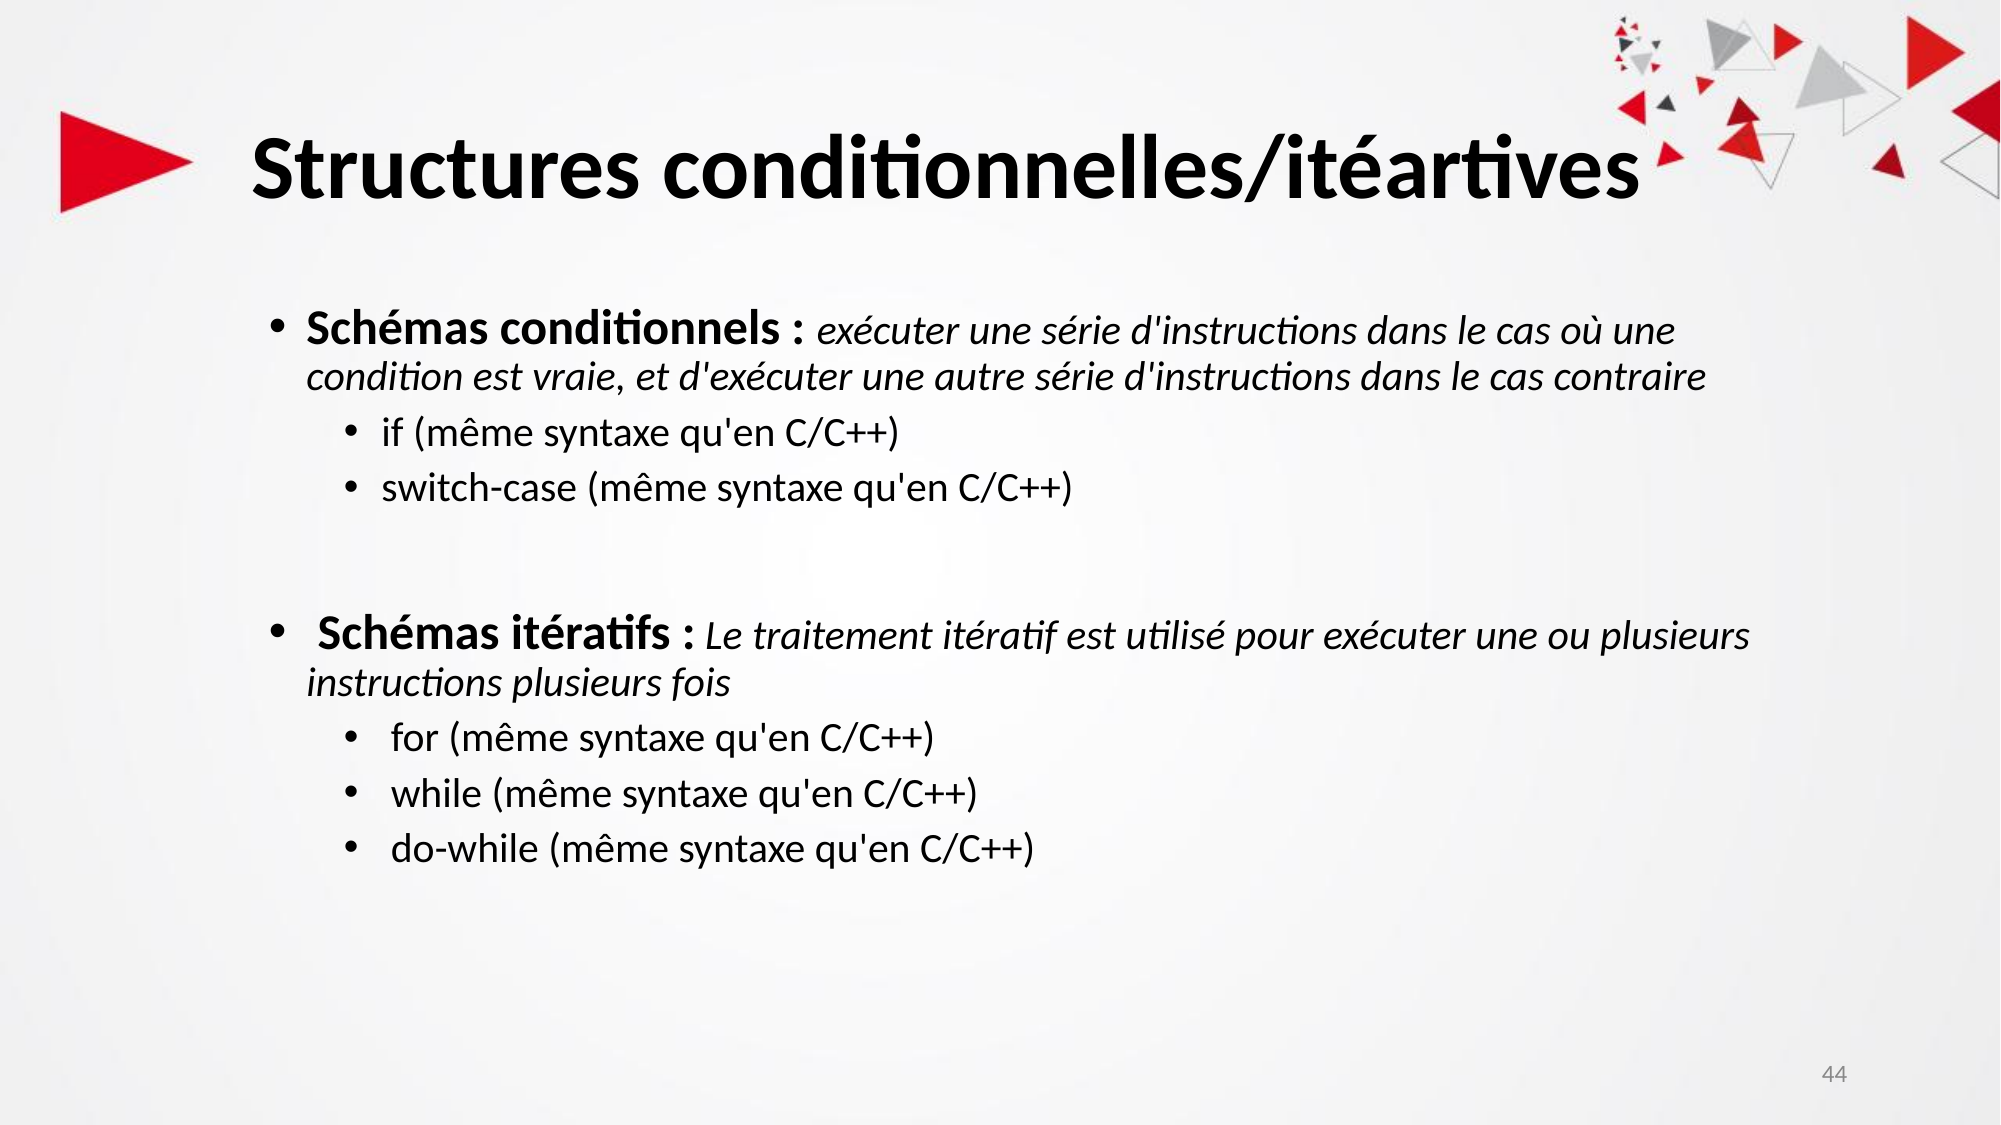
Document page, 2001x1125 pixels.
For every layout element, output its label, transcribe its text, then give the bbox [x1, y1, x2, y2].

slide_number 44 [1412, 1042, 1863, 1103]
title Structures conditionnelles/itéartives [236, 59, 1962, 278]
picture [0, 0, 2001, 1125]
list Schémas conditionnels : exécuter une série d'instructions dans le cas où une condition est vraie, et d'exécuter une autre série d'instructions dans le cas contraire if (même syntaxe qu'en C/C++) switch-case (même syntaxe qu'en C/C++) Schémas itératifs : Le traitement itératif est utilisé pour exécuter une ou plusieurs instructions plusieurs fois for (même syntaxe qu'en C/C++) while (même syntaxe qu'en C/C++) do-while (même syntaxe qu'en C/C++) [253, 293, 1805, 1036]
